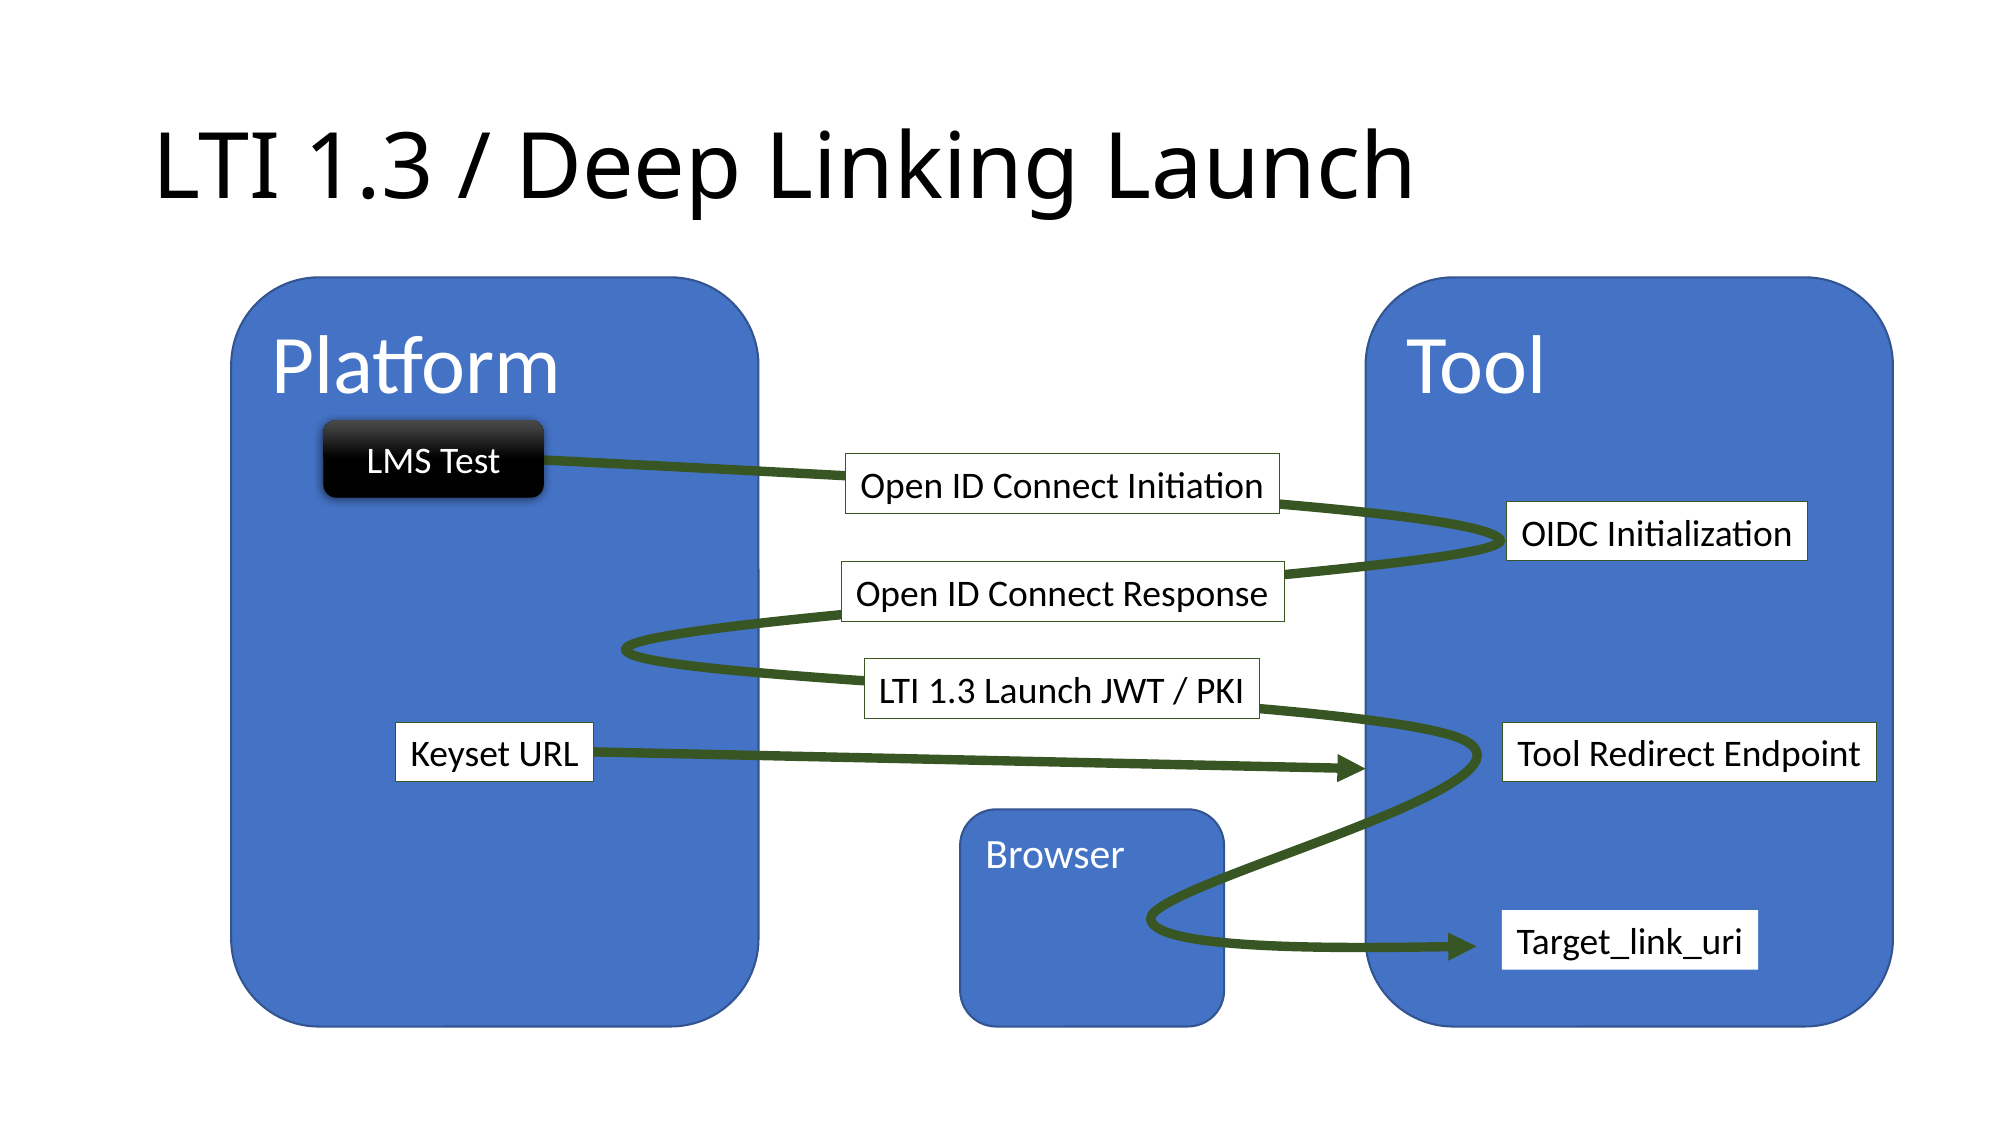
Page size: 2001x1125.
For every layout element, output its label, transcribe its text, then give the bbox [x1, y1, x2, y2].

text_box Open ID Connect Response [841, 561, 1285, 622]
text_box Tool Redirect Endpoint [1502, 722, 1877, 782]
title LTI 1.3 / Deep Linking Launch [137, 59, 1863, 278]
text_box [551, 459, 1502, 682]
text_box [1015, 707, 1479, 953]
text_box LMS Test [323, 420, 544, 498]
text_box Tool [1364, 278, 1894, 1028]
text_box Keyset URL [395, 722, 594, 782]
text_box LTI 1.3 Launch JWT / PKI [864, 658, 1260, 719]
text_box OIDC Initialization [1506, 501, 1808, 561]
text_box Target_link_uri [1501, 910, 1759, 970]
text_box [595, 752, 1366, 769]
text_box Browser [959, 808, 1226, 1028]
text_box Platform [230, 278, 760, 1028]
text_box Open ID Connect Initiation [845, 453, 1280, 514]
